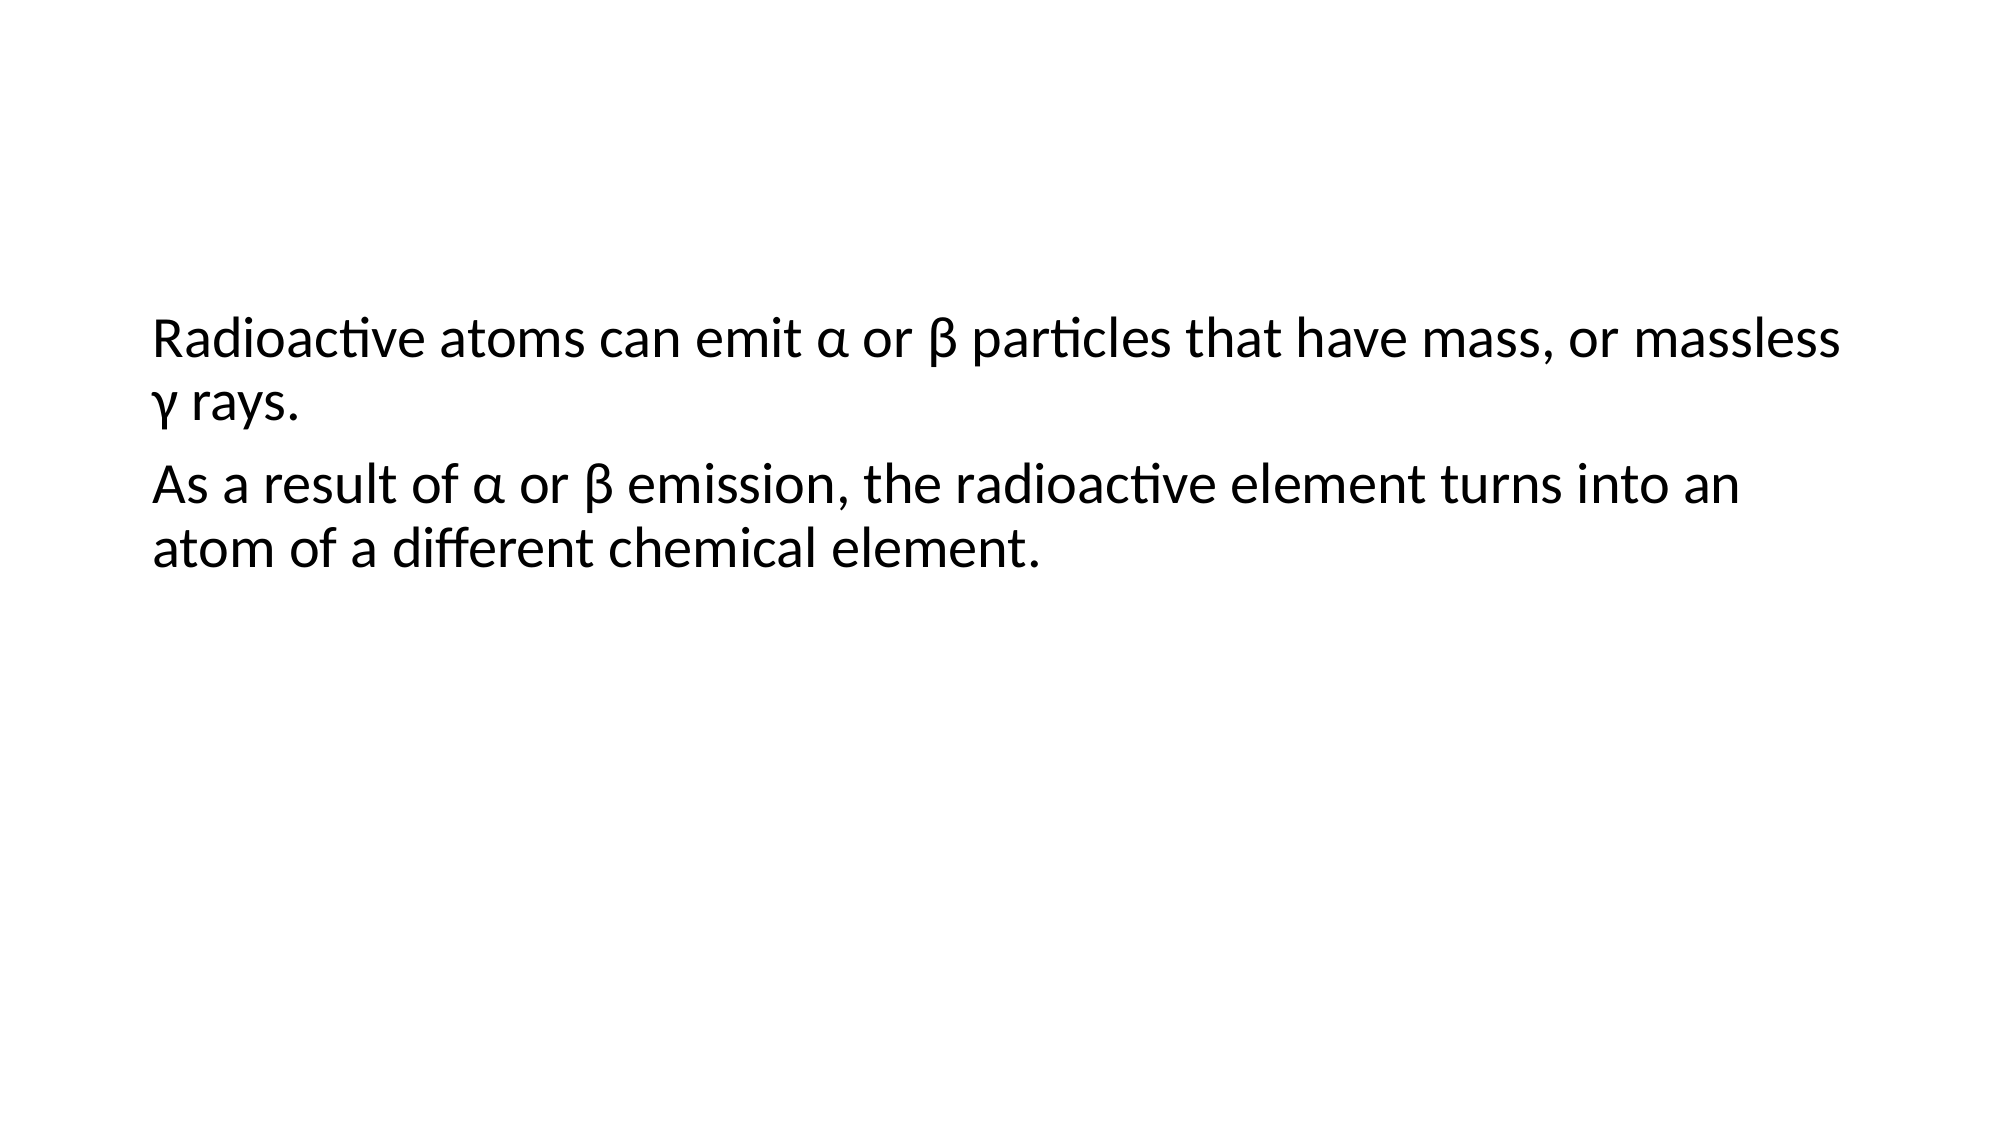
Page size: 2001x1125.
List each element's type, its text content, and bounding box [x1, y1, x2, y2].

list Radioactive atoms can emit α or β particles that have mass, or massless γ rays. As a result of α or β emission, the radioactive element turns into an atom of a different chemical element. [137, 299, 1863, 1014]
